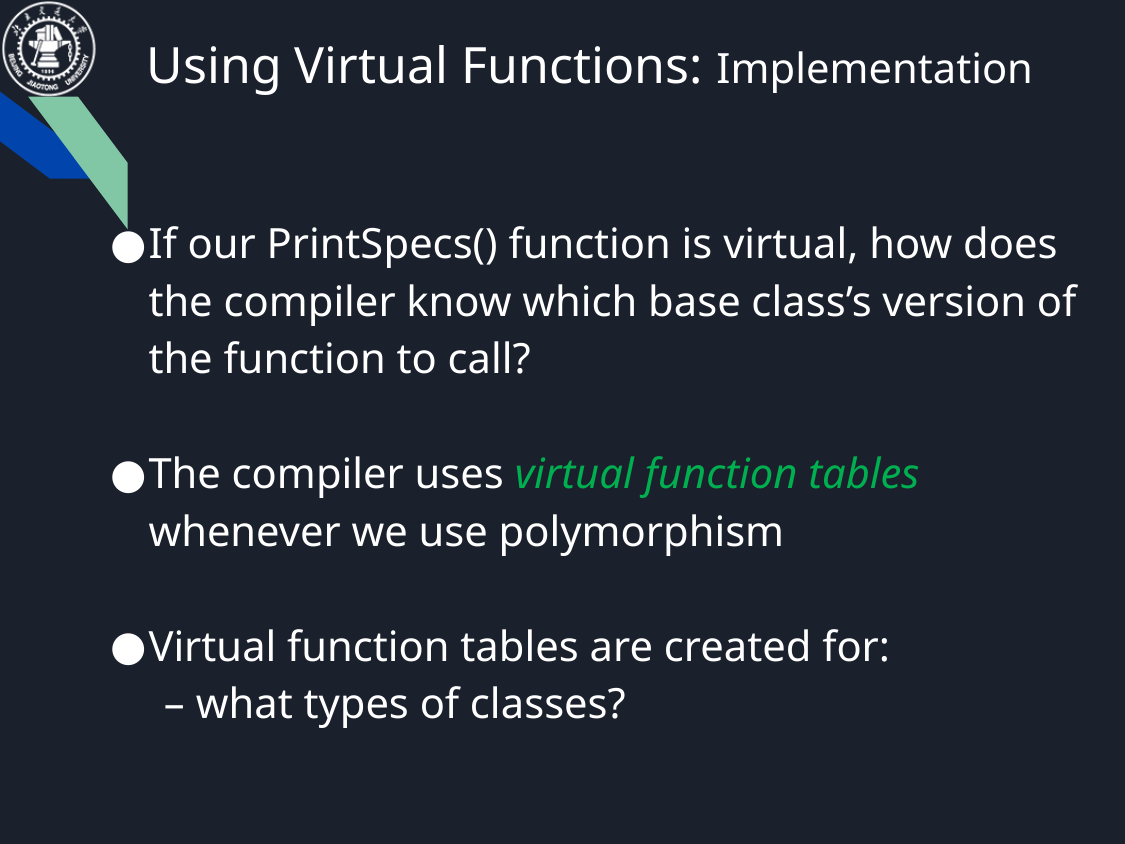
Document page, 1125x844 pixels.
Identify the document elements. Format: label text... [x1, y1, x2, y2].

title Using Virtual Functions: Implementation [135, 22, 1114, 135]
picture [0, 0, 100, 97]
list If our PrintSpecs() function is virtual, how does the compiler know which base class’s version of the function to call? The compiler uses virtual function tables whenever we use polymorphism Virtual function tables are created for: – what types of classes? [77, 194, 1114, 673]
